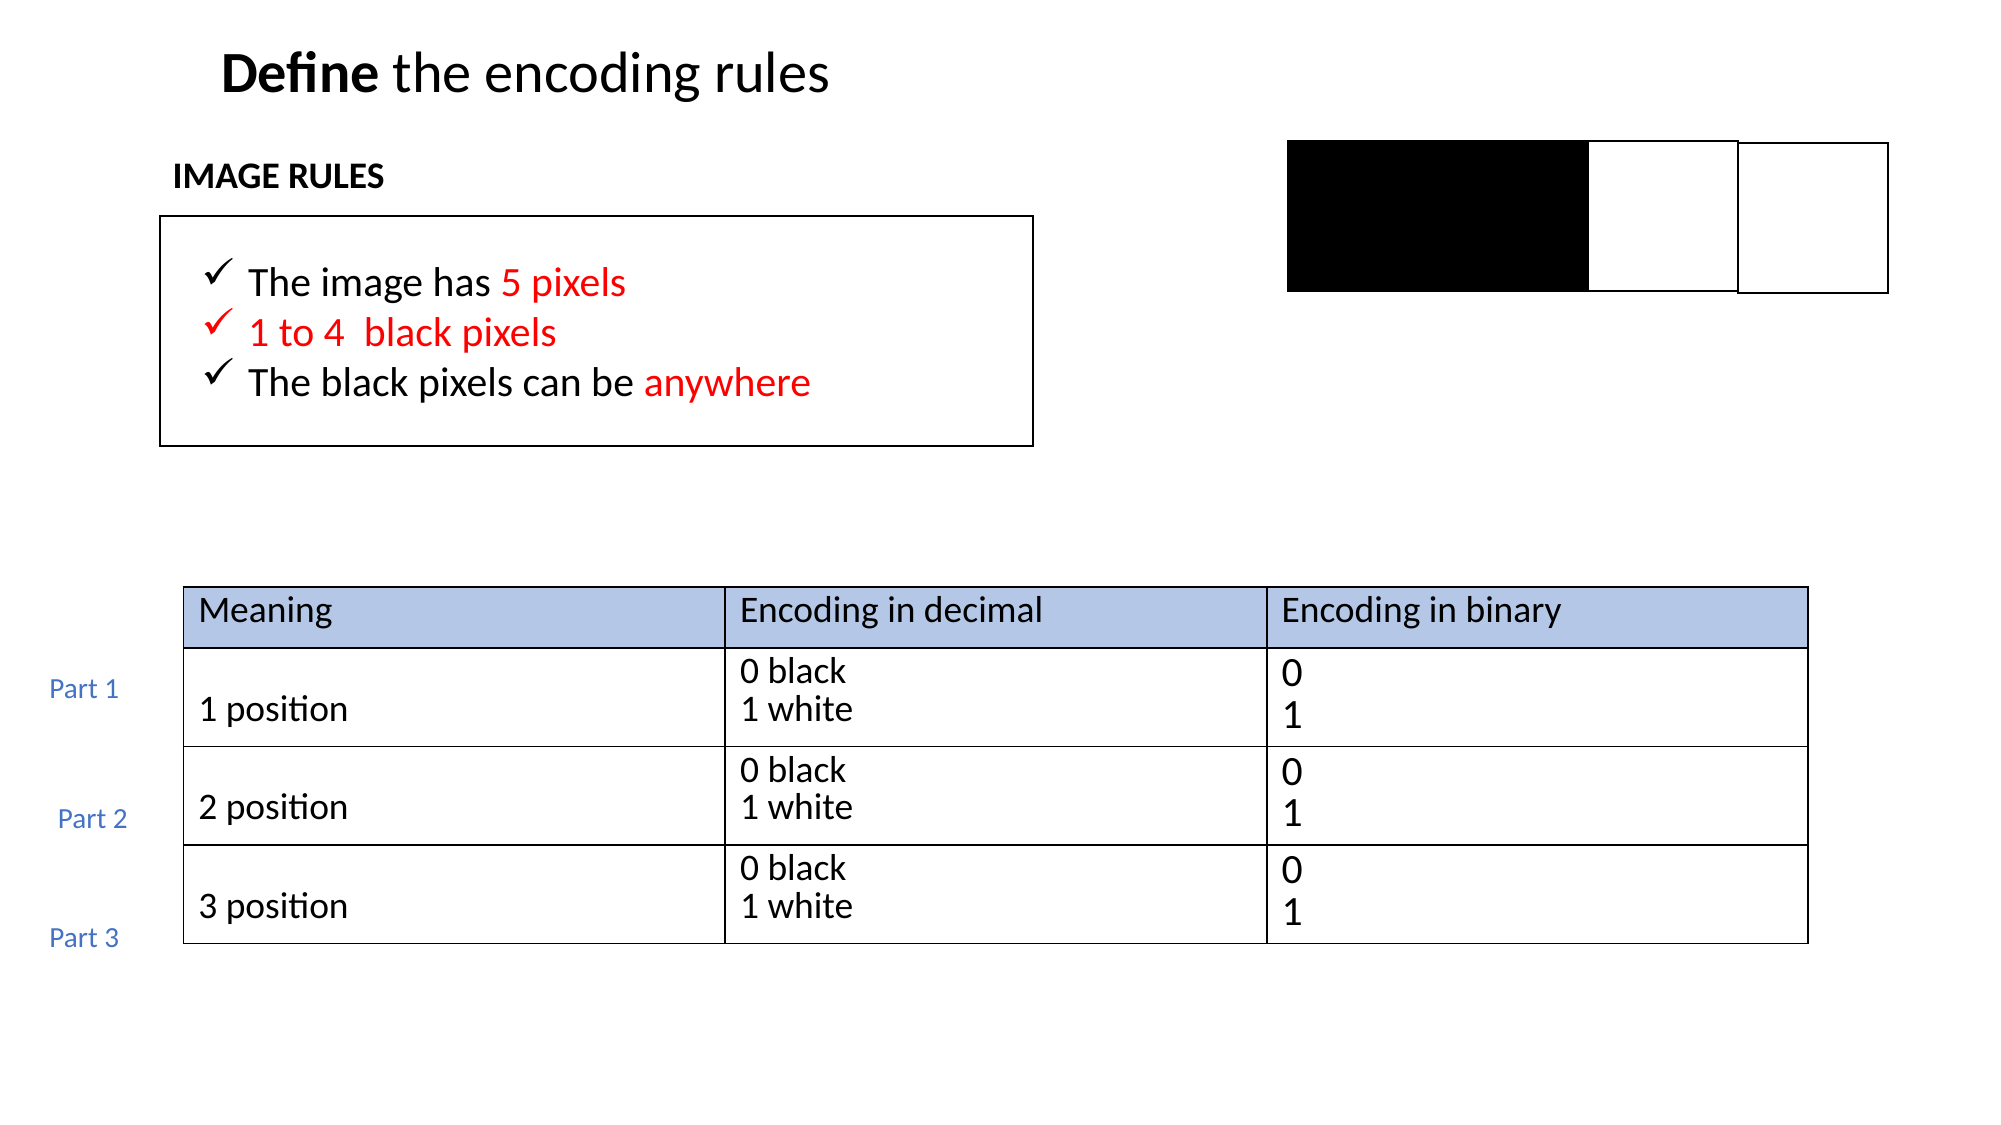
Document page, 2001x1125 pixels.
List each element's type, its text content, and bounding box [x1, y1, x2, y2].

text_box Part 2 [43, 791, 143, 842]
table_cell 0 1 [1268, 649, 1807, 746]
table_cell 0 black 1 white [726, 846, 1266, 943]
text_box Part 3 [34, 910, 135, 961]
text_box [1287, 140, 1437, 292]
text_box [159, 215, 1034, 447]
text_box [1737, 142, 1889, 294]
table_cell 0 black 1 white [726, 649, 1266, 746]
table_cell 0 1 [1268, 747, 1807, 844]
text_box [1587, 140, 1739, 292]
text_box [1437, 140, 1587, 292]
table_cell 1 position [184, 649, 724, 746]
table_cell 3 position [184, 846, 724, 943]
table_header Meaning [184, 588, 724, 647]
text_box Part 1 [34, 662, 135, 712]
table_header Encoding in decimal [726, 588, 1266, 647]
table_header Encoding in binary [1268, 588, 1807, 647]
text_box IMAGE RULES [157, 144, 400, 204]
table_cell 2 position [184, 747, 724, 844]
table_cell 0 black 1 white [726, 747, 1266, 844]
table_cell 0 1 [1268, 846, 1807, 943]
text_box Define the encoding rules [206, 26, 882, 111]
